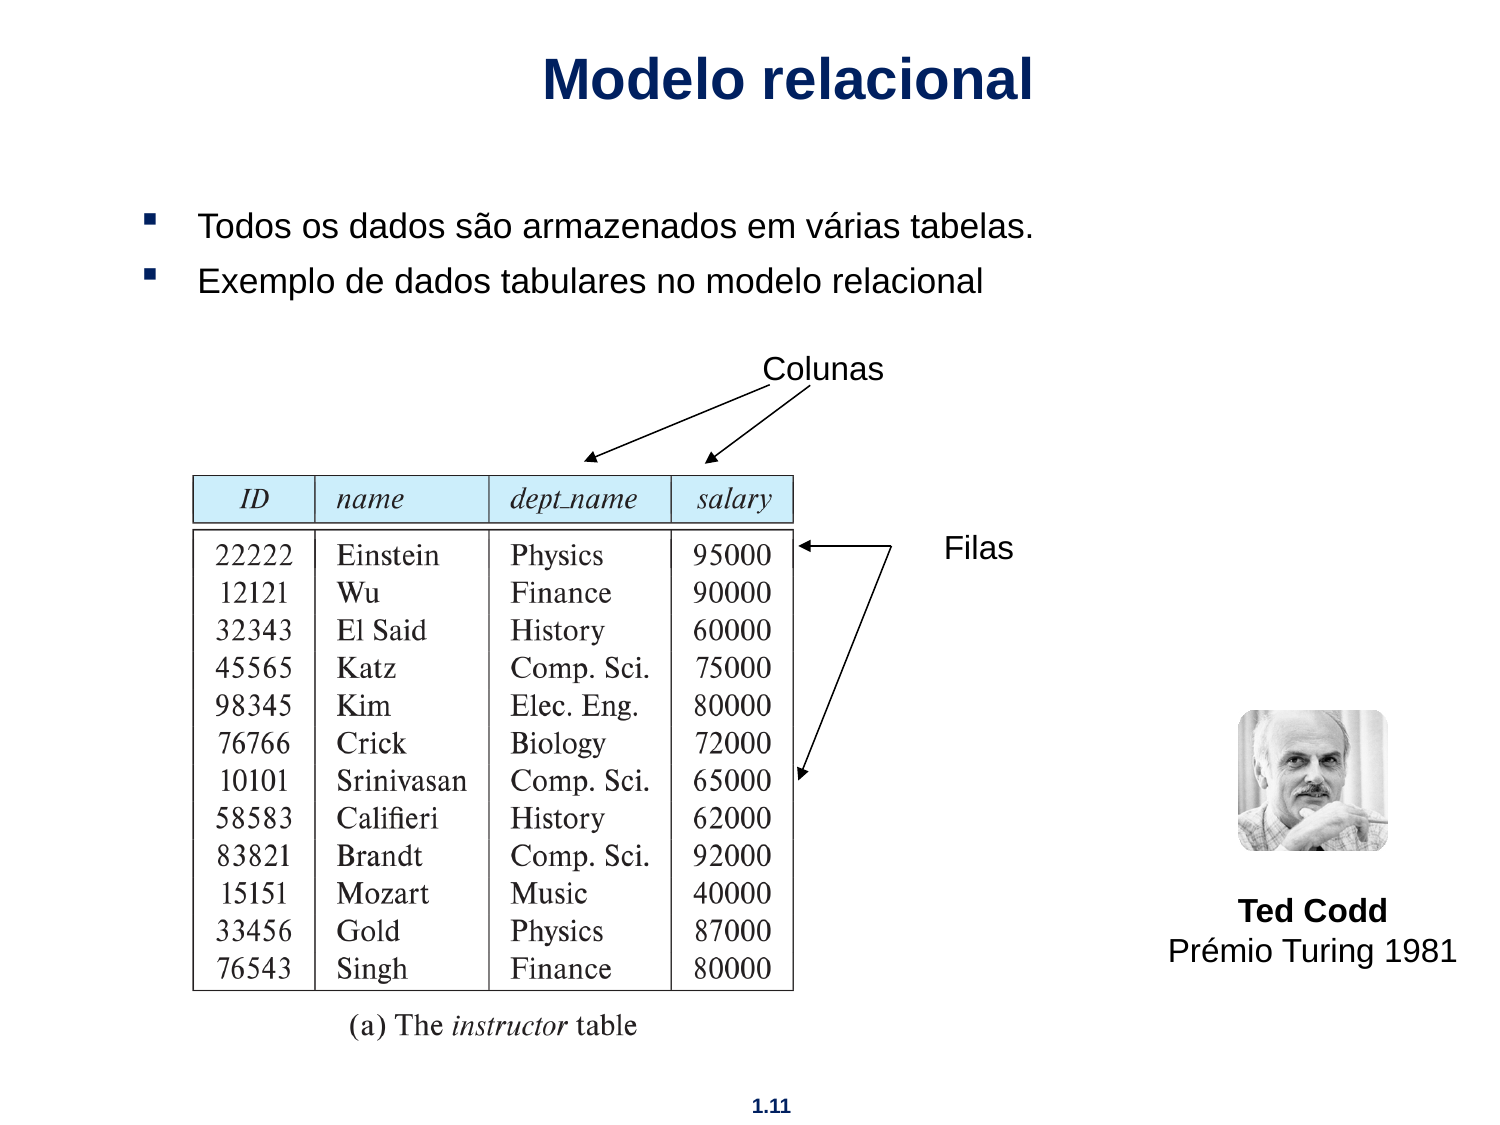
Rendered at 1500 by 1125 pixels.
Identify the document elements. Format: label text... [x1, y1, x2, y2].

text_box Ted Codd Prémio Turing 1981 [1153, 881, 1474, 977]
list Todos os dados são armazenados em várias tabelas. Exemplo de dados tabulares no modelo relacional [126, 195, 1426, 440]
picture [1238, 710, 1388, 851]
text_box Colunas [747, 339, 900, 395]
text_box Filas [929, 518, 1030, 574]
picture [175, 449, 811, 1057]
title Modelo relacional [125, 18, 1452, 120]
